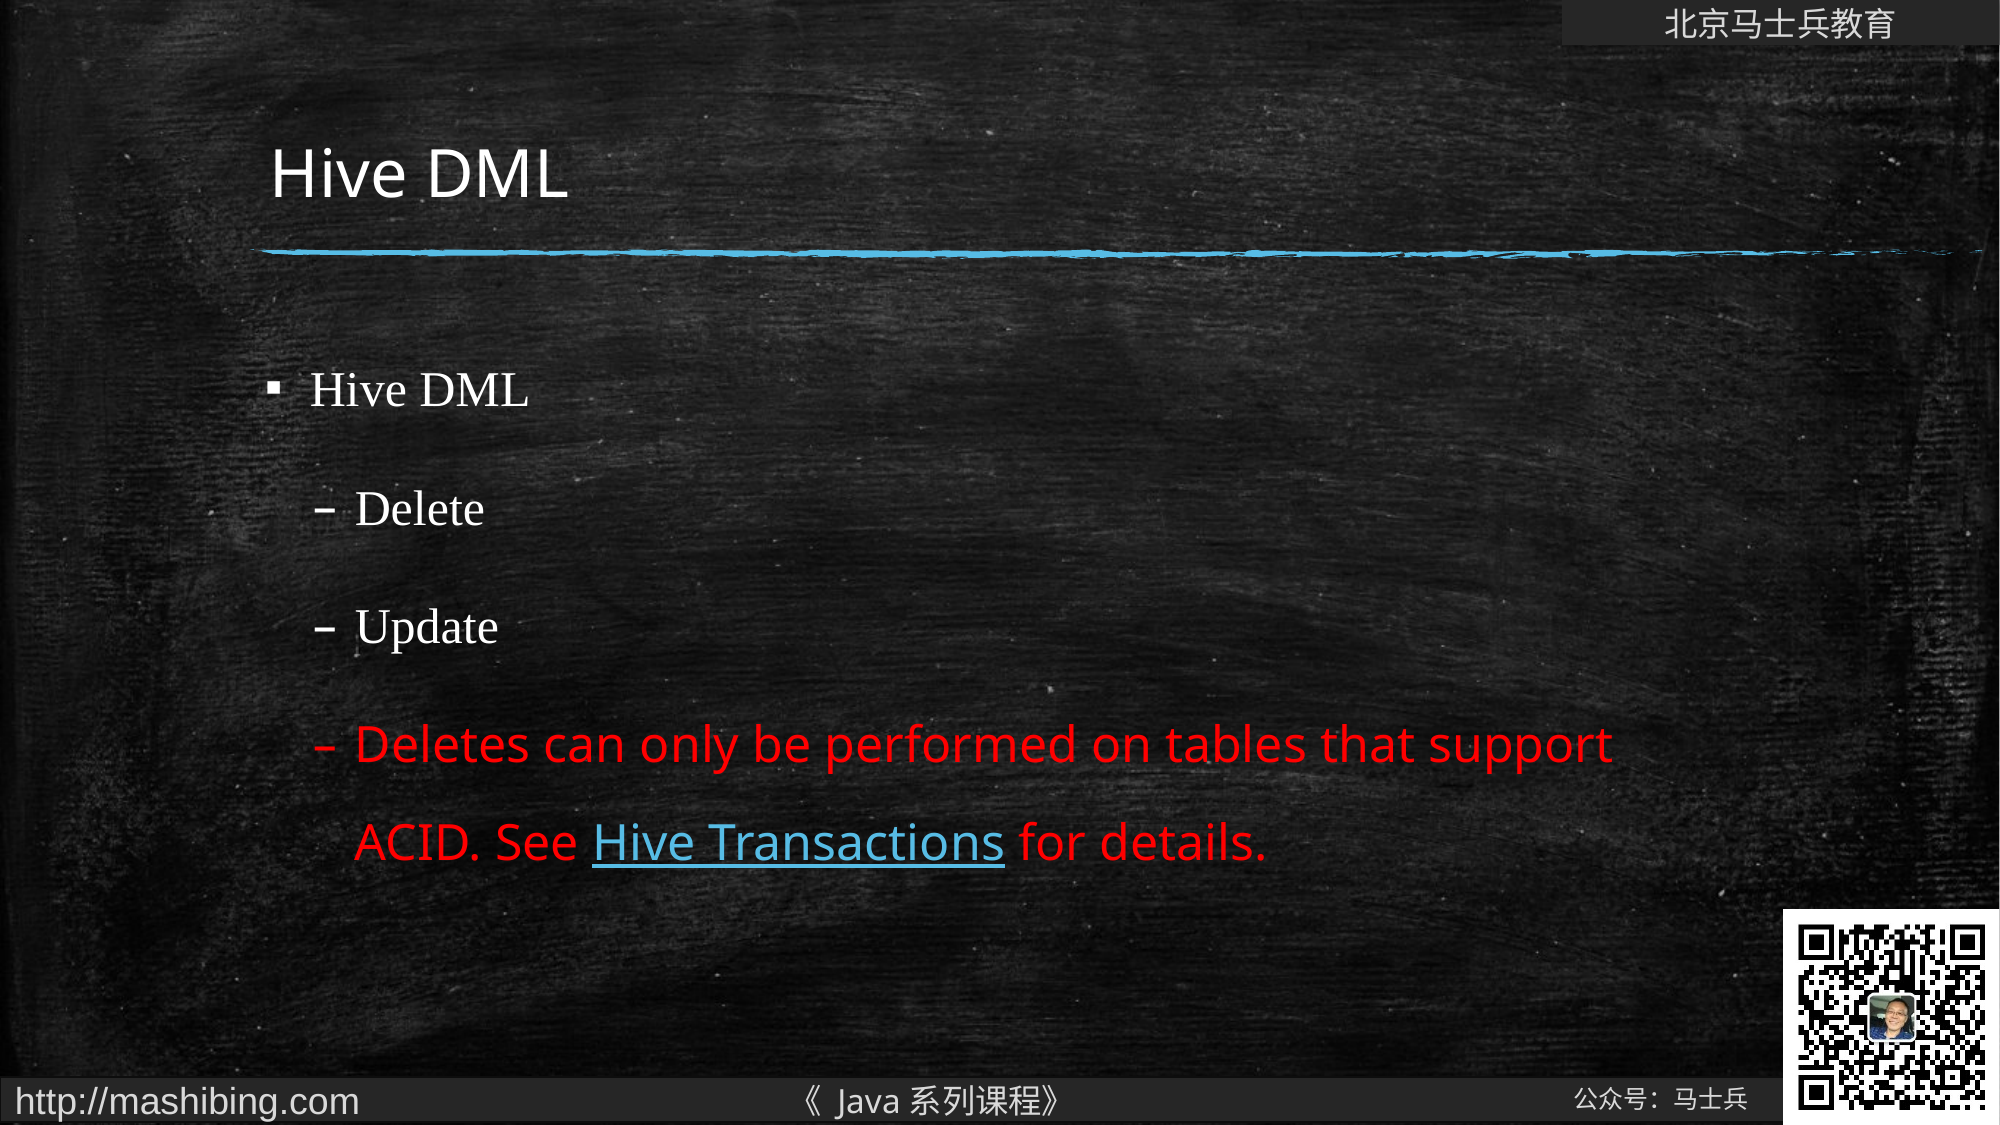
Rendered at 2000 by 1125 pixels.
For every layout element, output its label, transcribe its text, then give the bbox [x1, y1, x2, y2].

picture [1783, 909, 2000, 1125]
list Hive DML Delete Update Deletes can only be performed on tables that support ACID. See Hive Transactions for details. [249, 302, 1750, 1003]
title Hive DML [254, 52, 1755, 220]
